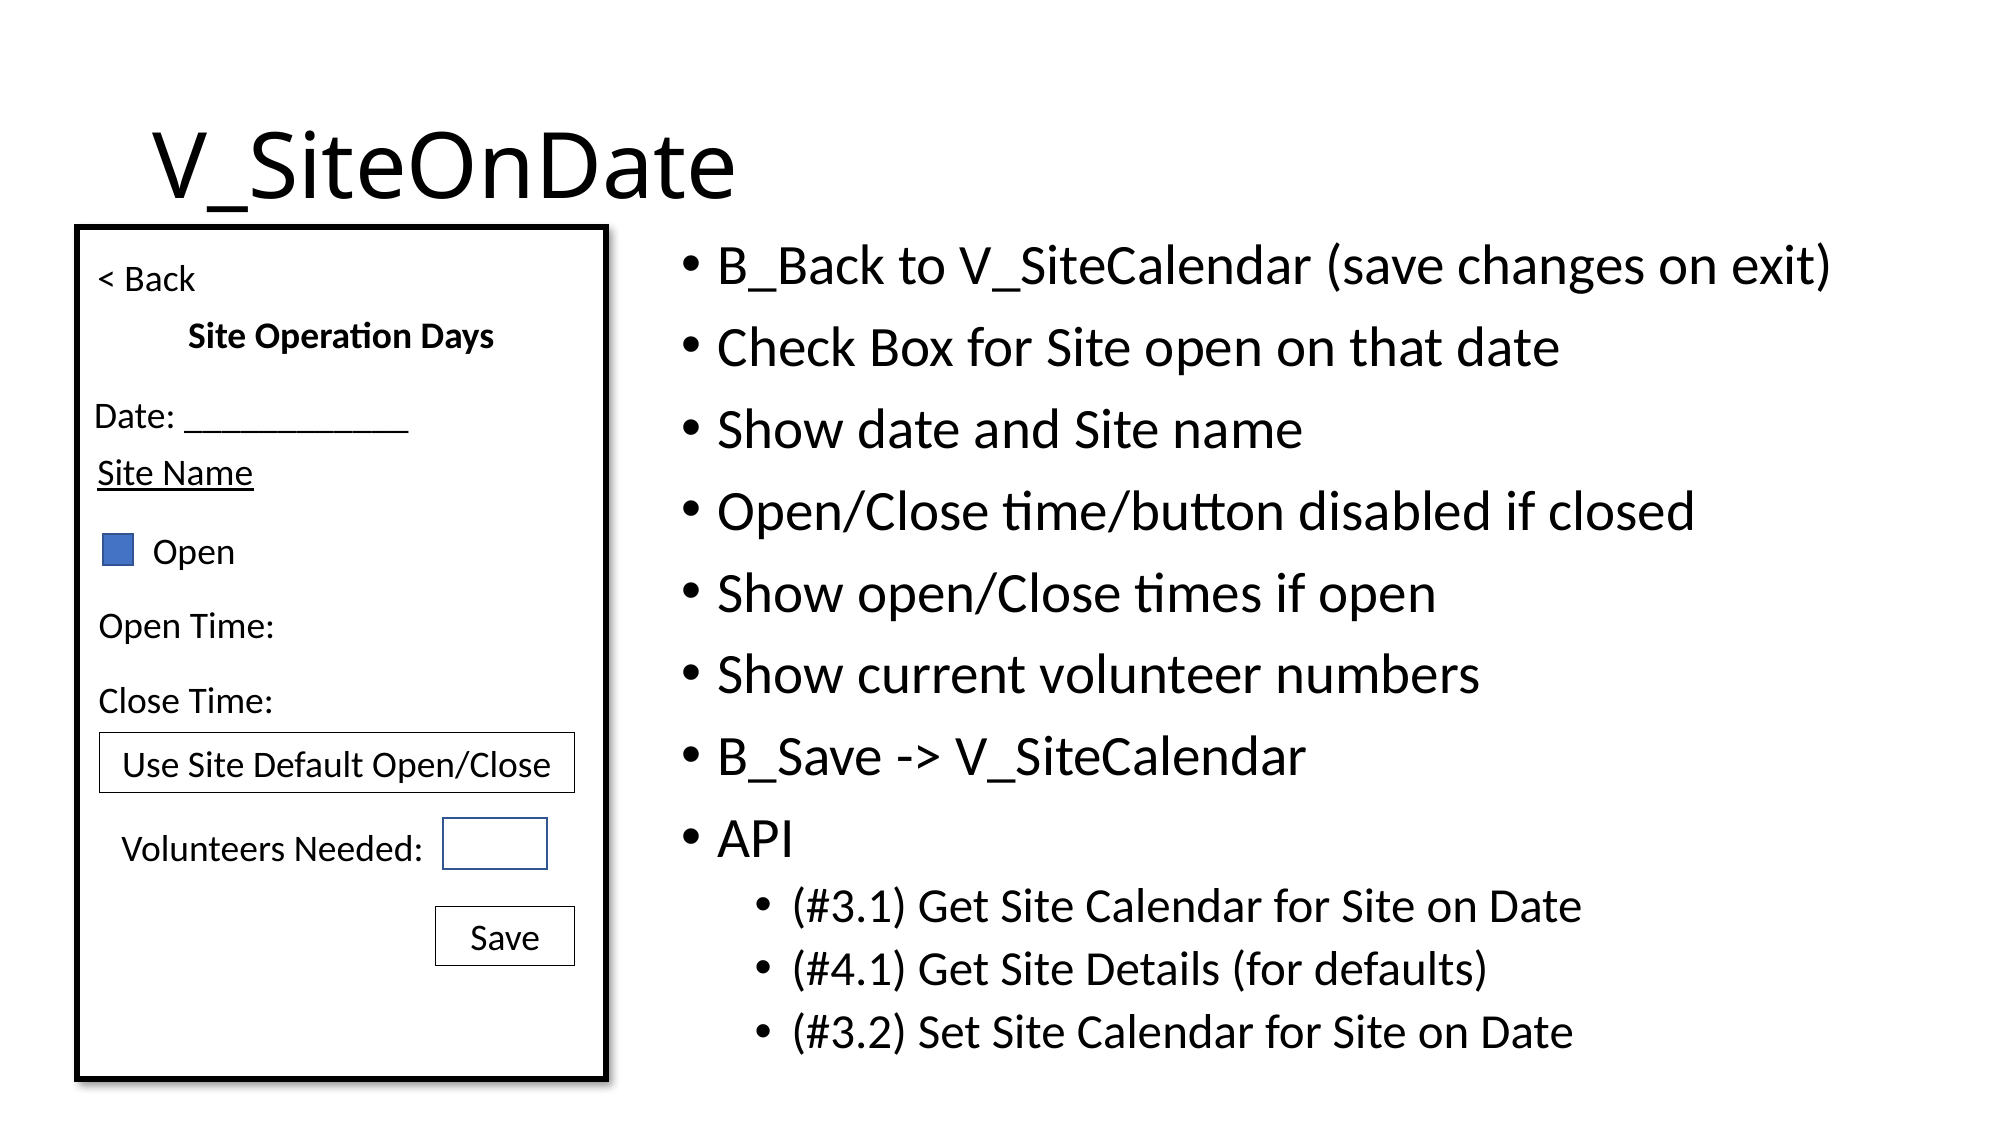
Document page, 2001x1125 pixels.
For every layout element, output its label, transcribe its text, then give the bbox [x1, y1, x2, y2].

title V_SiteOnDate [137, 59, 1863, 278]
text_box Save [435, 906, 575, 966]
text_box [102, 533, 134, 566]
text_box Open Time: [83, 594, 291, 654]
text_box Site Operation Days [77, 303, 606, 364]
text_box Open [138, 519, 251, 580]
text_box Volunteers Needed: [106, 816, 448, 877]
text_box [442, 817, 548, 870]
text_box Date: ____________ [79, 384, 425, 444]
list B_Back to V_SiteCalendar (save changes on exit) Check Box for Site open on that date Show date and Site name Open/Close time/button disabled if closed Show open/Close times if open Show current volunteer numbers B_Save -> V_SiteCalendar API (#3.1) Get Site Calendar for Site on Date (#4.1) Get Site Details (for defaults) (#3.2) Set Site Calendar for Site on Date [666, 227, 1863, 1080]
text_box < Back [82, 246, 211, 303]
text_box Use Site Default Open/Close [99, 732, 575, 793]
text_box Site Name [82, 441, 560, 501]
text_box [76, 226, 607, 1080]
text_box Close Time: [83, 669, 290, 729]
